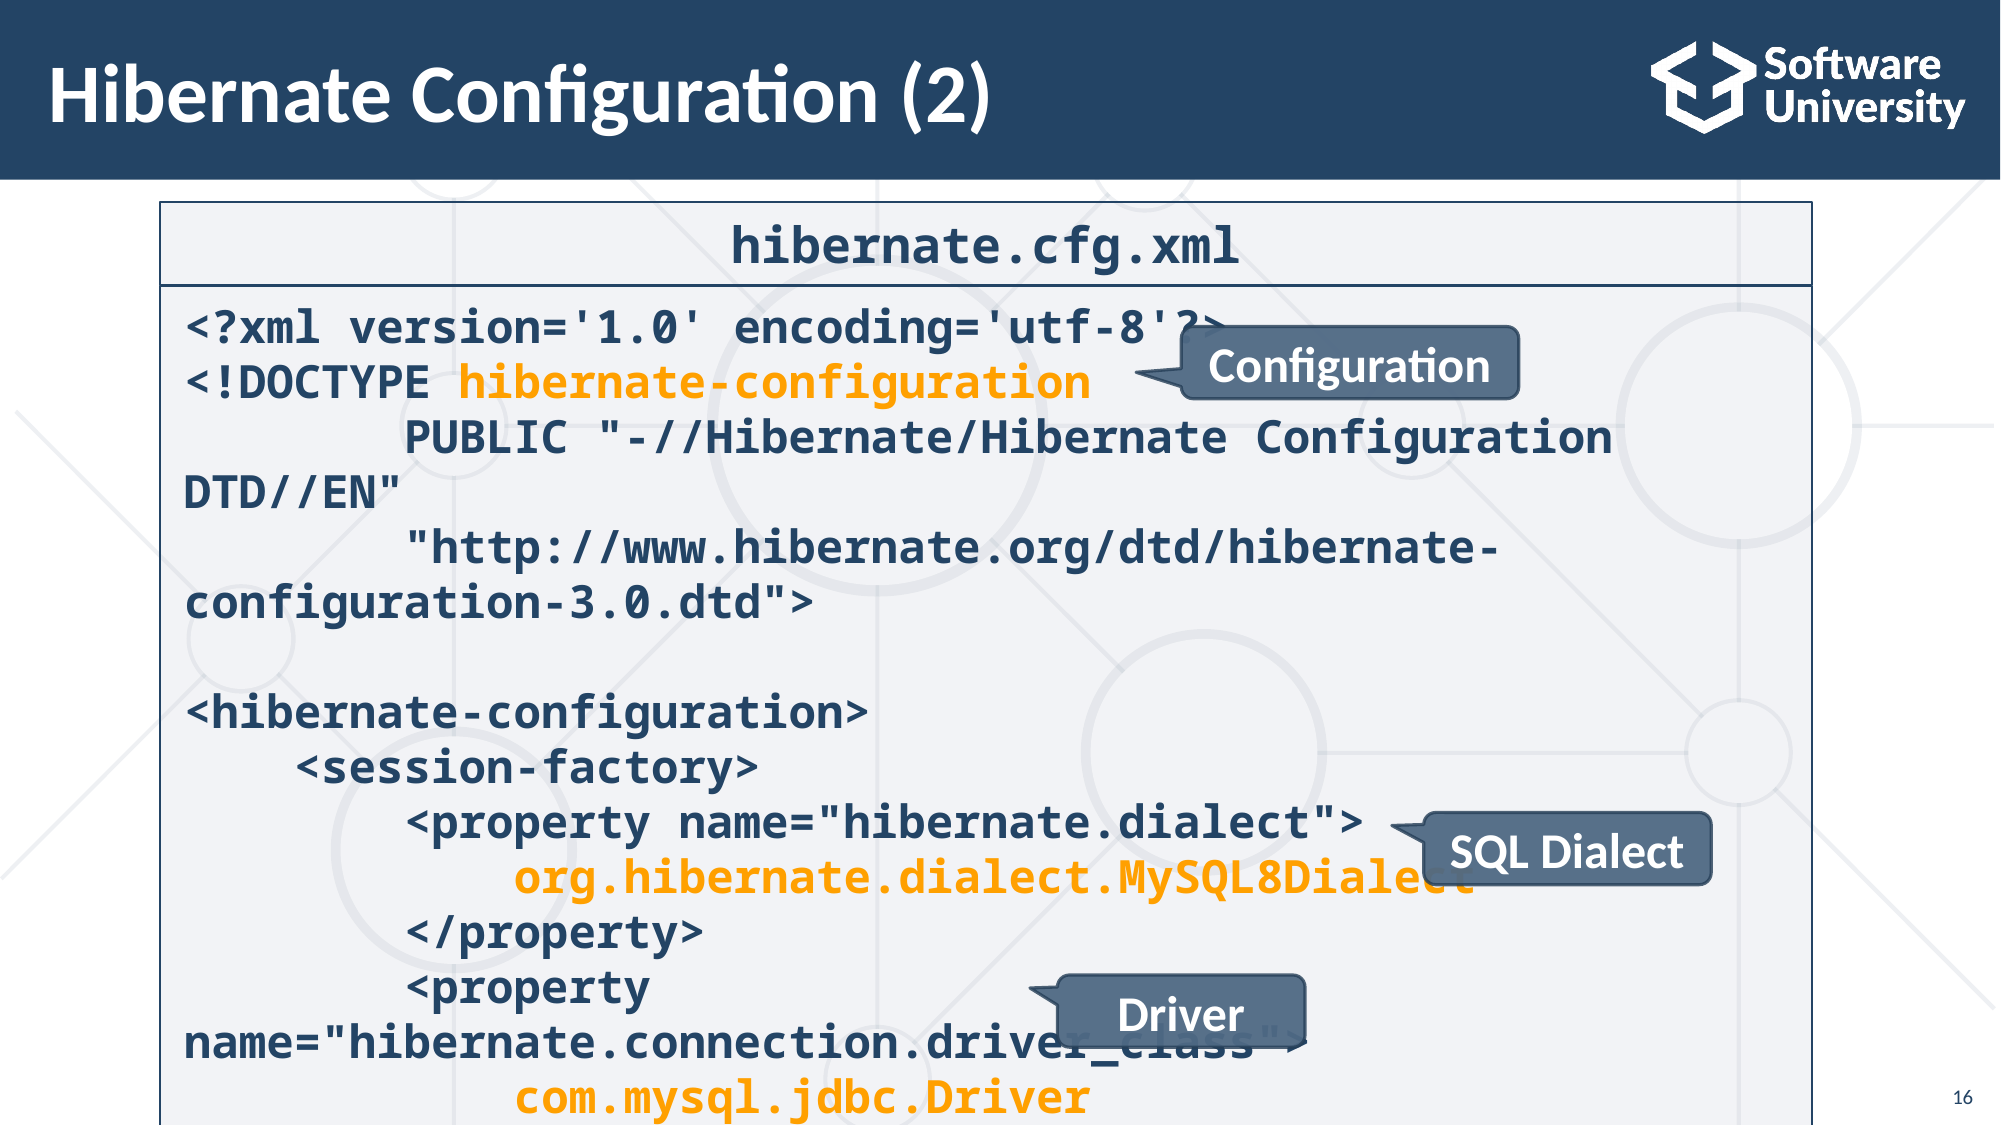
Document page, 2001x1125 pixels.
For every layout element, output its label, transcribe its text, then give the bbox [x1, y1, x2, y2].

slide_number 16 [1927, 1067, 1989, 1117]
text_box hibernate.cfg.xml [160, 201, 1813, 286]
text_box <?xml version='1.0' encoding='utf-8'?> <!DOCTYPE hibernate-configuration PUBLIC "-//Hibernate/Hibernate Configuration DTD//EN" "http://www.hibernate.org/dtd/hibernate-configuration-3.0.dtd"> <hibernate-configuration> <session-factory> <property name="hibernate.dialect"> org.hibernate.dialect.MySQL8Dialect </property> <property name="hibernate.connection.driver_class"> com.mysql.jdbc.Driver </property> [160, 286, 1813, 1125]
text_box Configuration [1134, 324, 1521, 401]
text_box Driver [1027, 972, 1308, 1050]
text_box SQL Dialect [1389, 810, 1714, 887]
title Hibernate Configuration (2) [31, 16, 1625, 162]
picture [1651, 41, 1966, 134]
